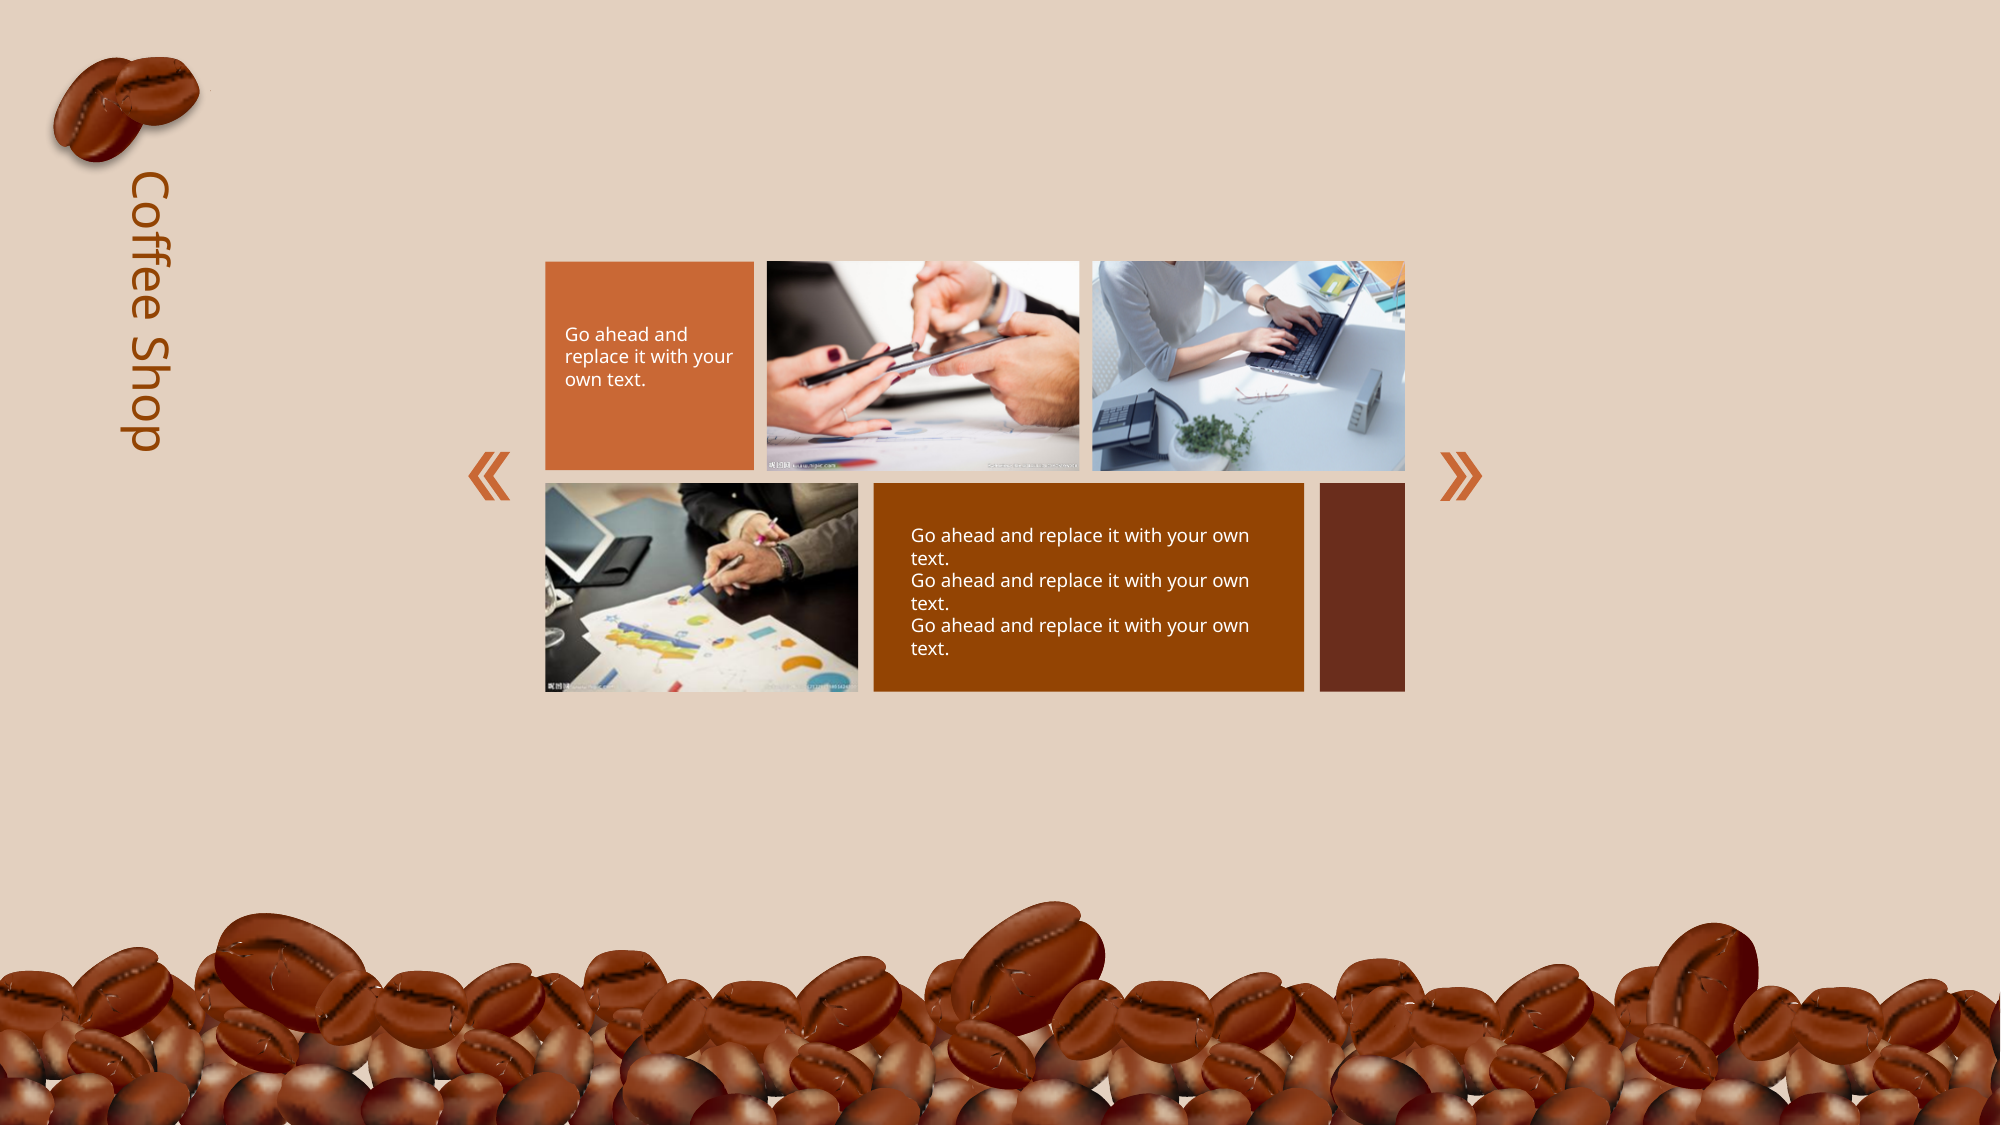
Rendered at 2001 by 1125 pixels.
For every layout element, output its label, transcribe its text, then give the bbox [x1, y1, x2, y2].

text_box Go ahead and replace it with your own text. [550, 314, 772, 398]
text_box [1440, 451, 1483, 501]
text_box [545, 483, 859, 692]
text_box [873, 483, 1305, 692]
text_box [545, 261, 754, 471]
text_box [1092, 261, 1405, 471]
text_box Go ahead and replace it with your own text. Go ahead and replace it with your own text. Go ahead and replace it with your own text. [895, 516, 1285, 667]
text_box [468, 451, 511, 501]
text_box [766, 261, 1080, 471]
text_box [1319, 483, 1405, 692]
